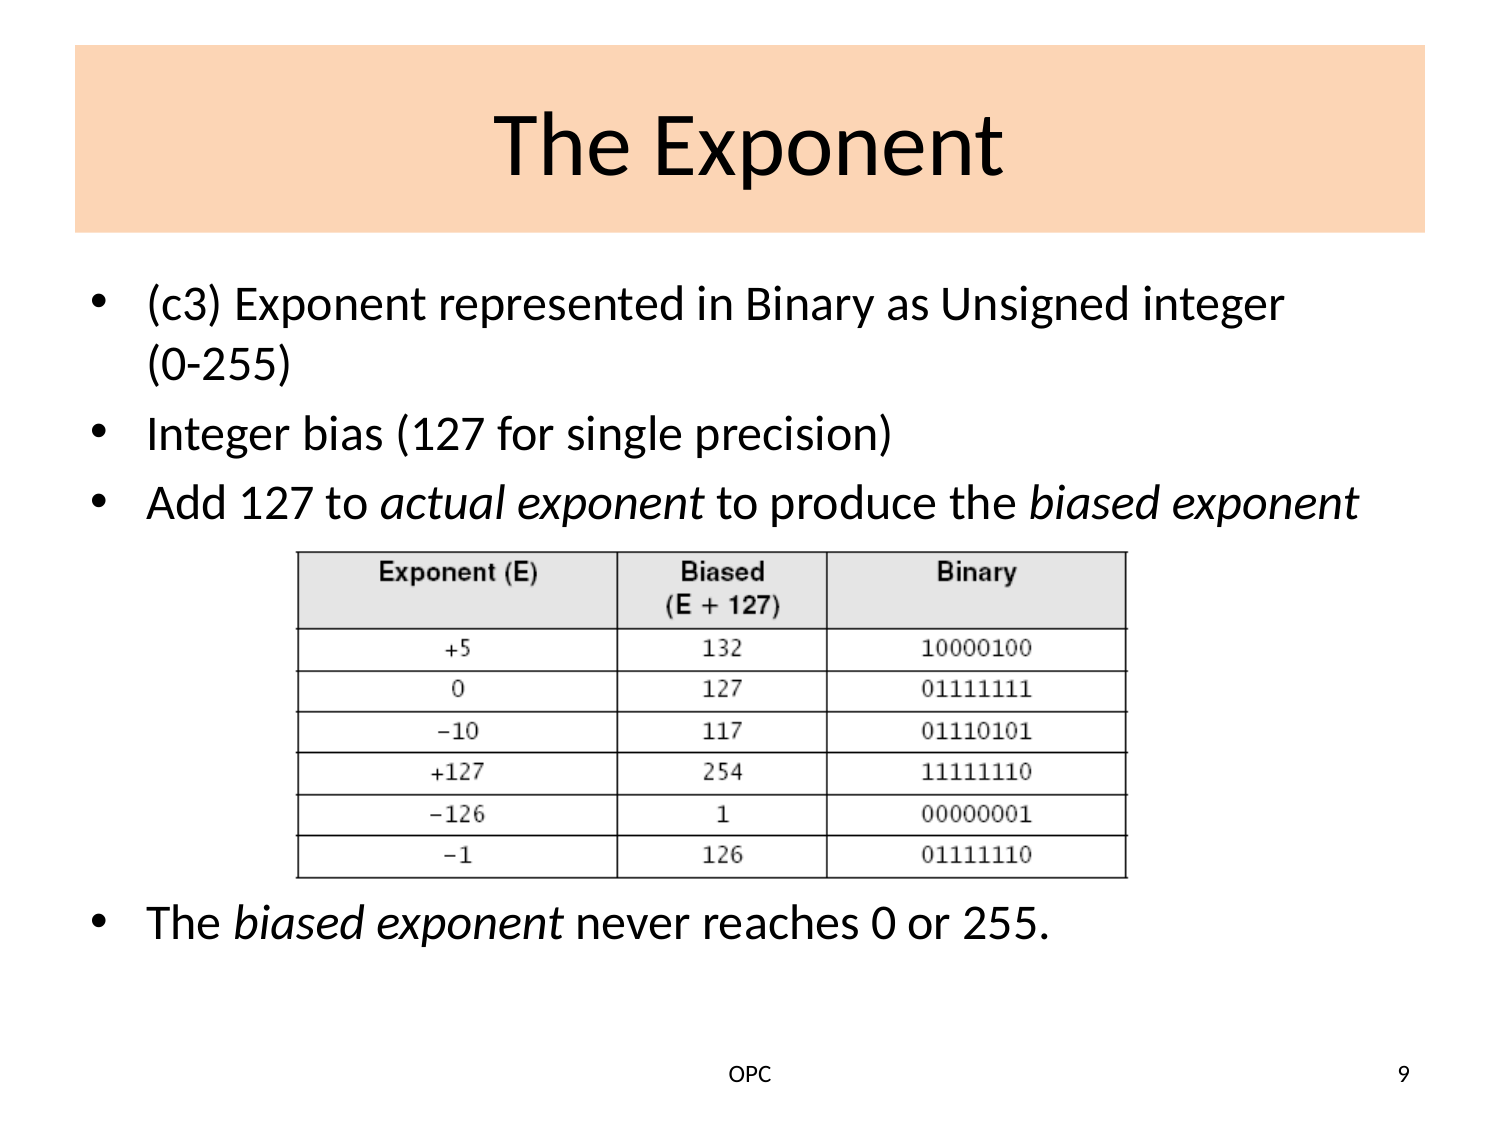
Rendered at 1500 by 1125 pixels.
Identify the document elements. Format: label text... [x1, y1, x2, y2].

picture [292, 550, 1133, 883]
list (c3) Exponent represented in Binary as Unsigned integer (0-255) Integer bias (127 for single precision) Add 127 to actual exponent to produce the biased exponent The biased exponent never reaches 0 or 255. [75, 262, 1425, 1005]
footer OPC [512, 1042, 988, 1103]
slide_number 9 [1074, 1042, 1425, 1103]
title The Exponent [75, 45, 1425, 233]
